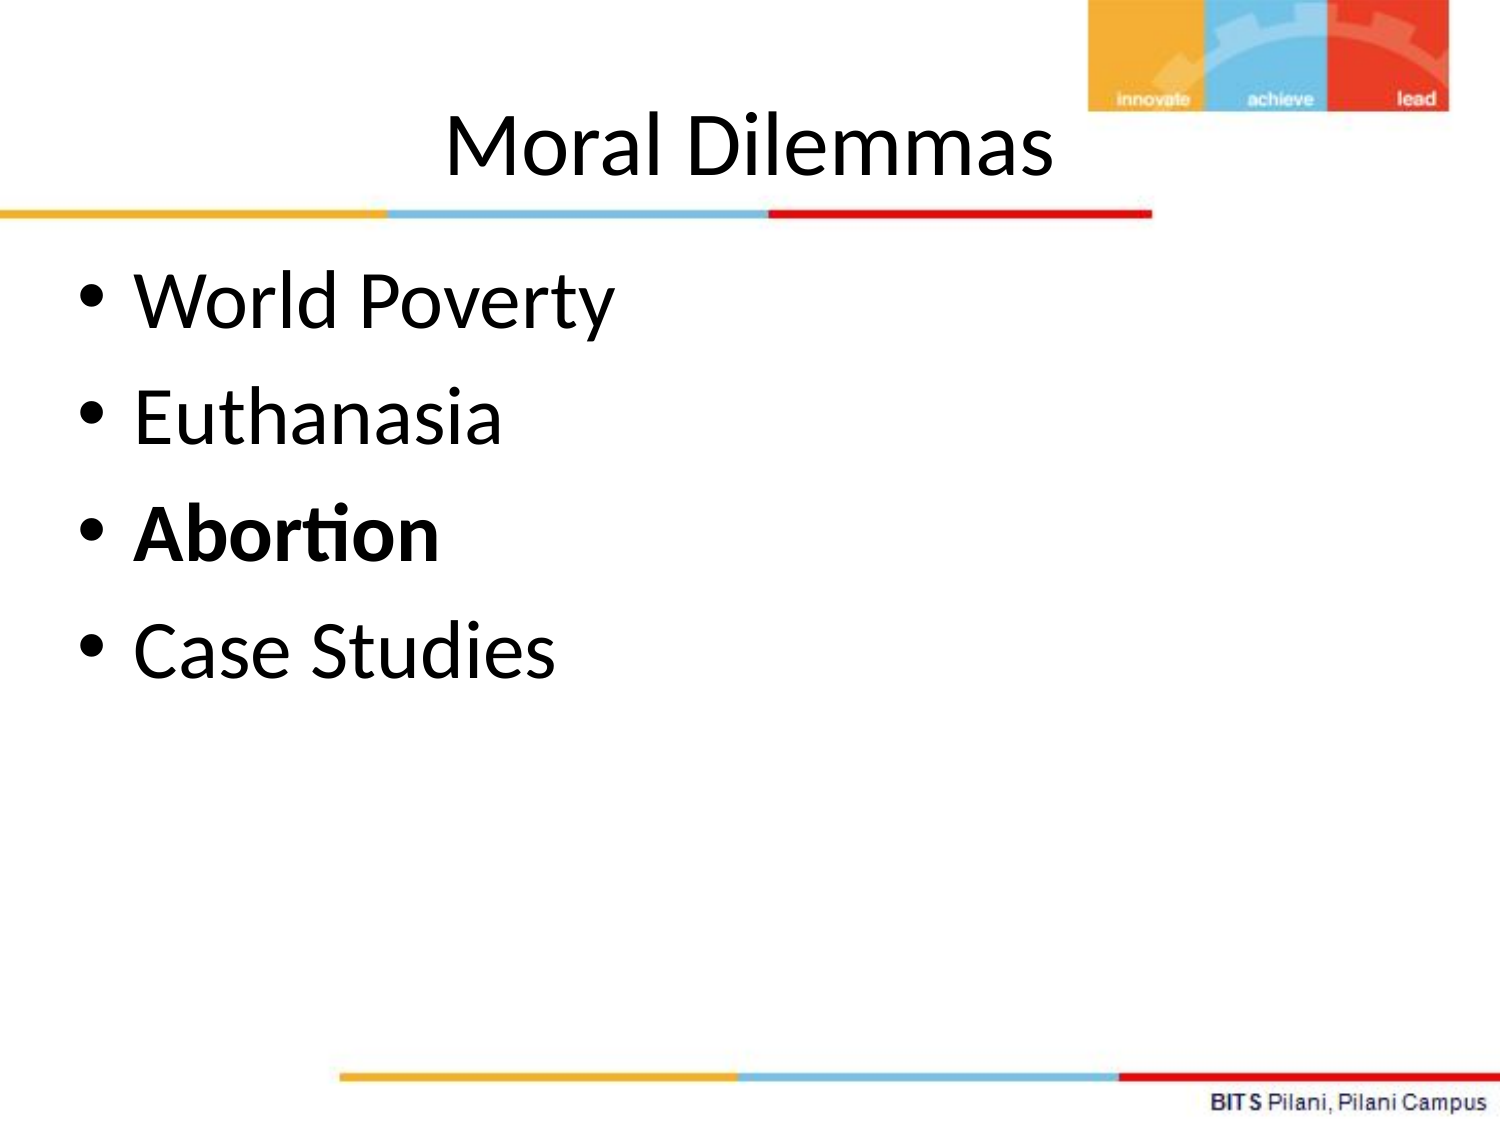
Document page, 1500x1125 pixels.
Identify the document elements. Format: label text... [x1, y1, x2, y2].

title Moral Dilemmas [75, 45, 1425, 233]
picture [0, 0, 1500, 1125]
list World Poverty Euthanasia Abortion Case Studies [62, 237, 1425, 988]
